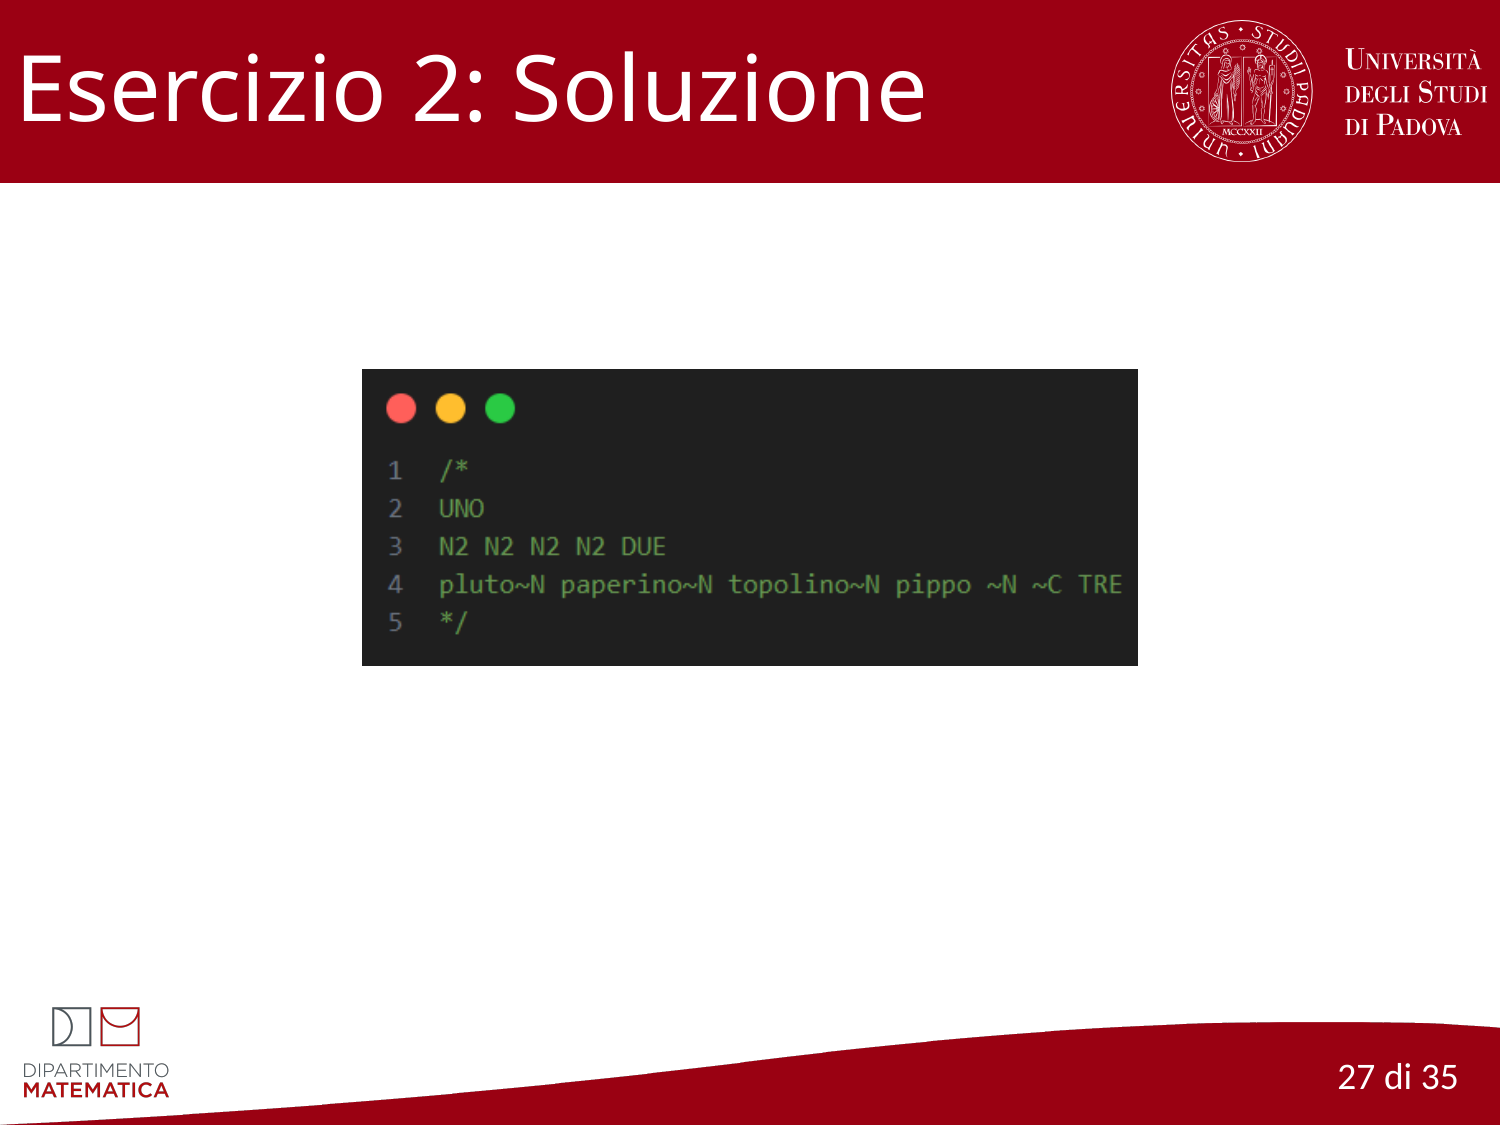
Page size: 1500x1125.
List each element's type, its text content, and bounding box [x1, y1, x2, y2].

picture [1171, 20, 1487, 162]
picture [0, 1007, 1500, 1125]
title Esercizio 2: Soluzione [0, 0, 1159, 183]
slide_number 27 di 35 [1136, 1044, 1474, 1104]
picture [362, 369, 1138, 666]
